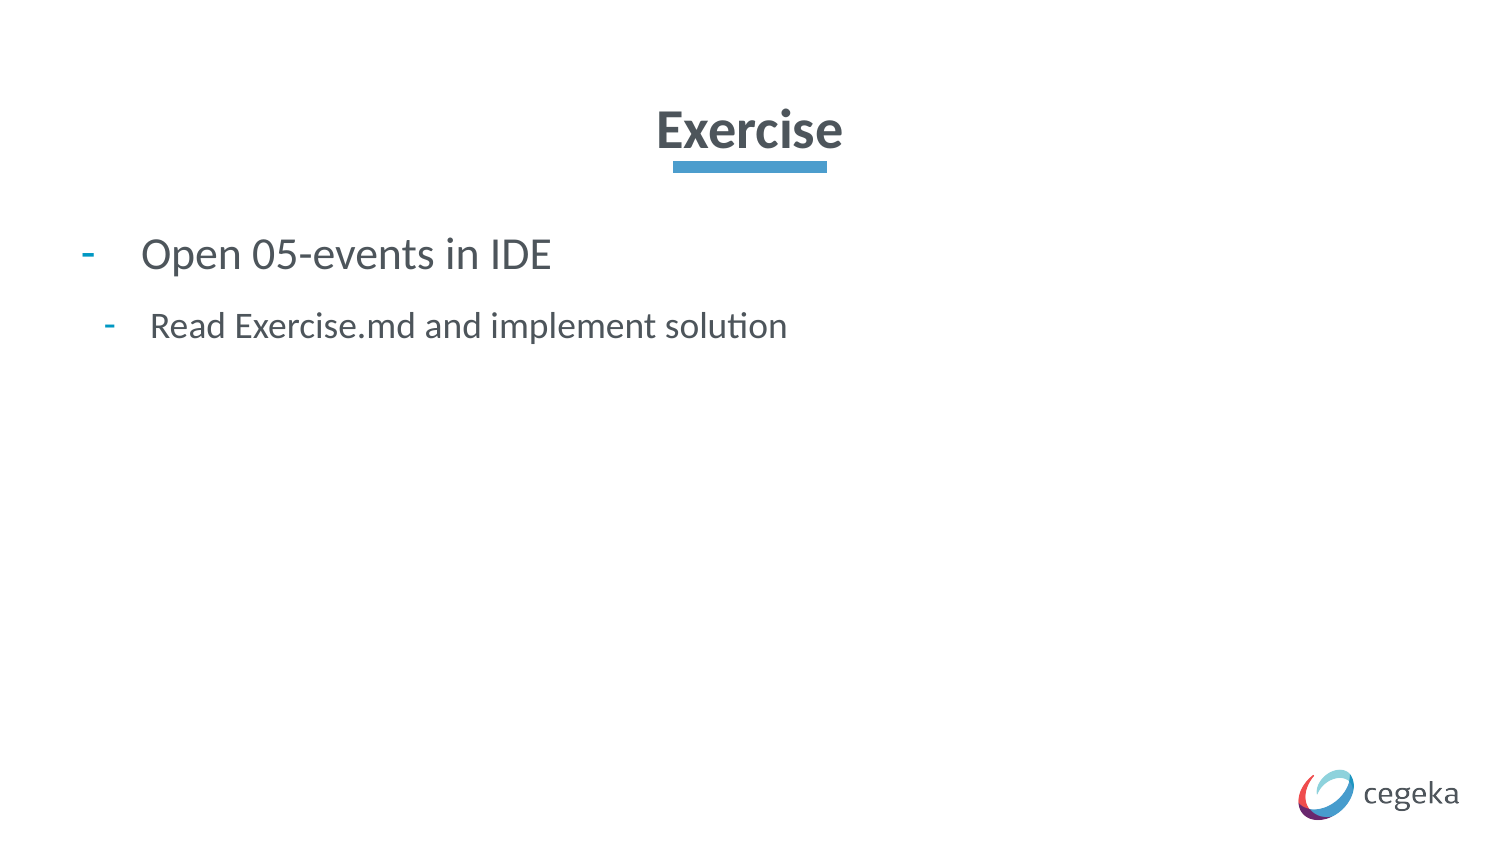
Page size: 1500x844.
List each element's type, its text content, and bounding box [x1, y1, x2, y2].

picture [1293, 765, 1477, 829]
list Open 05-events in IDE Read Exercise.md and implement solution [51, 189, 1449, 750]
title Exercise [51, 72, 1449, 167]
